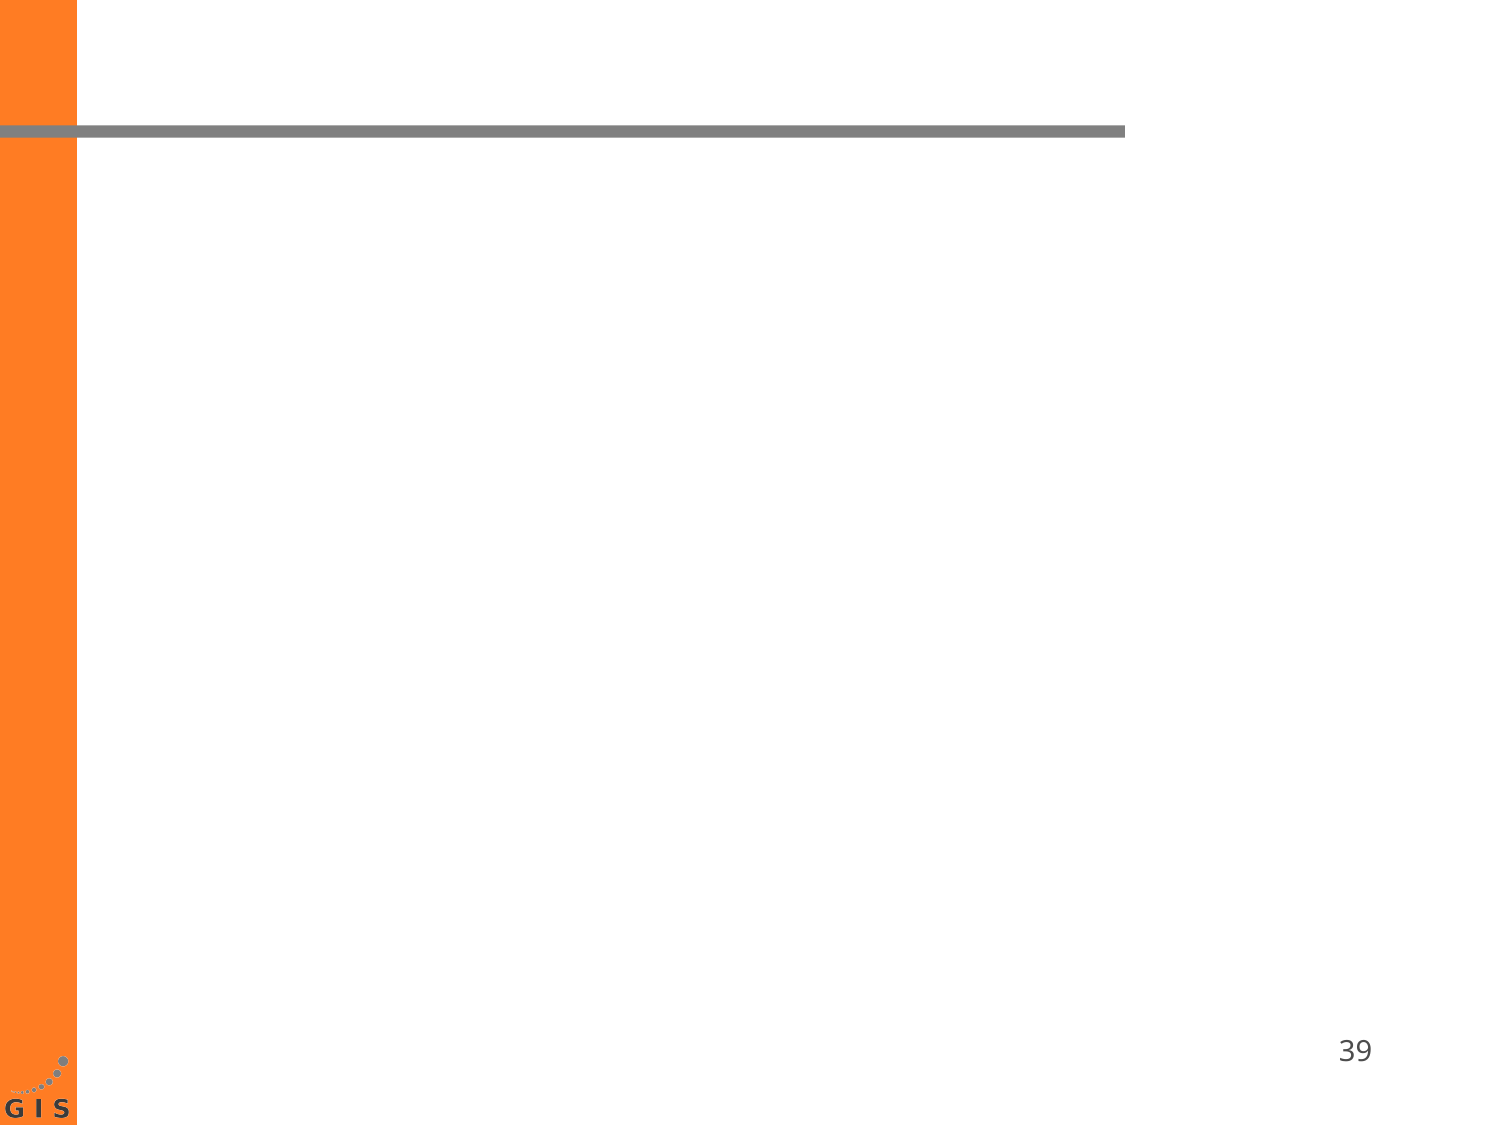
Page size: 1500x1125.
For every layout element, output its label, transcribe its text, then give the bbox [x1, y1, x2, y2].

picture [5, 1056, 69, 1118]
slide_number 39 [1074, 1024, 1388, 1101]
